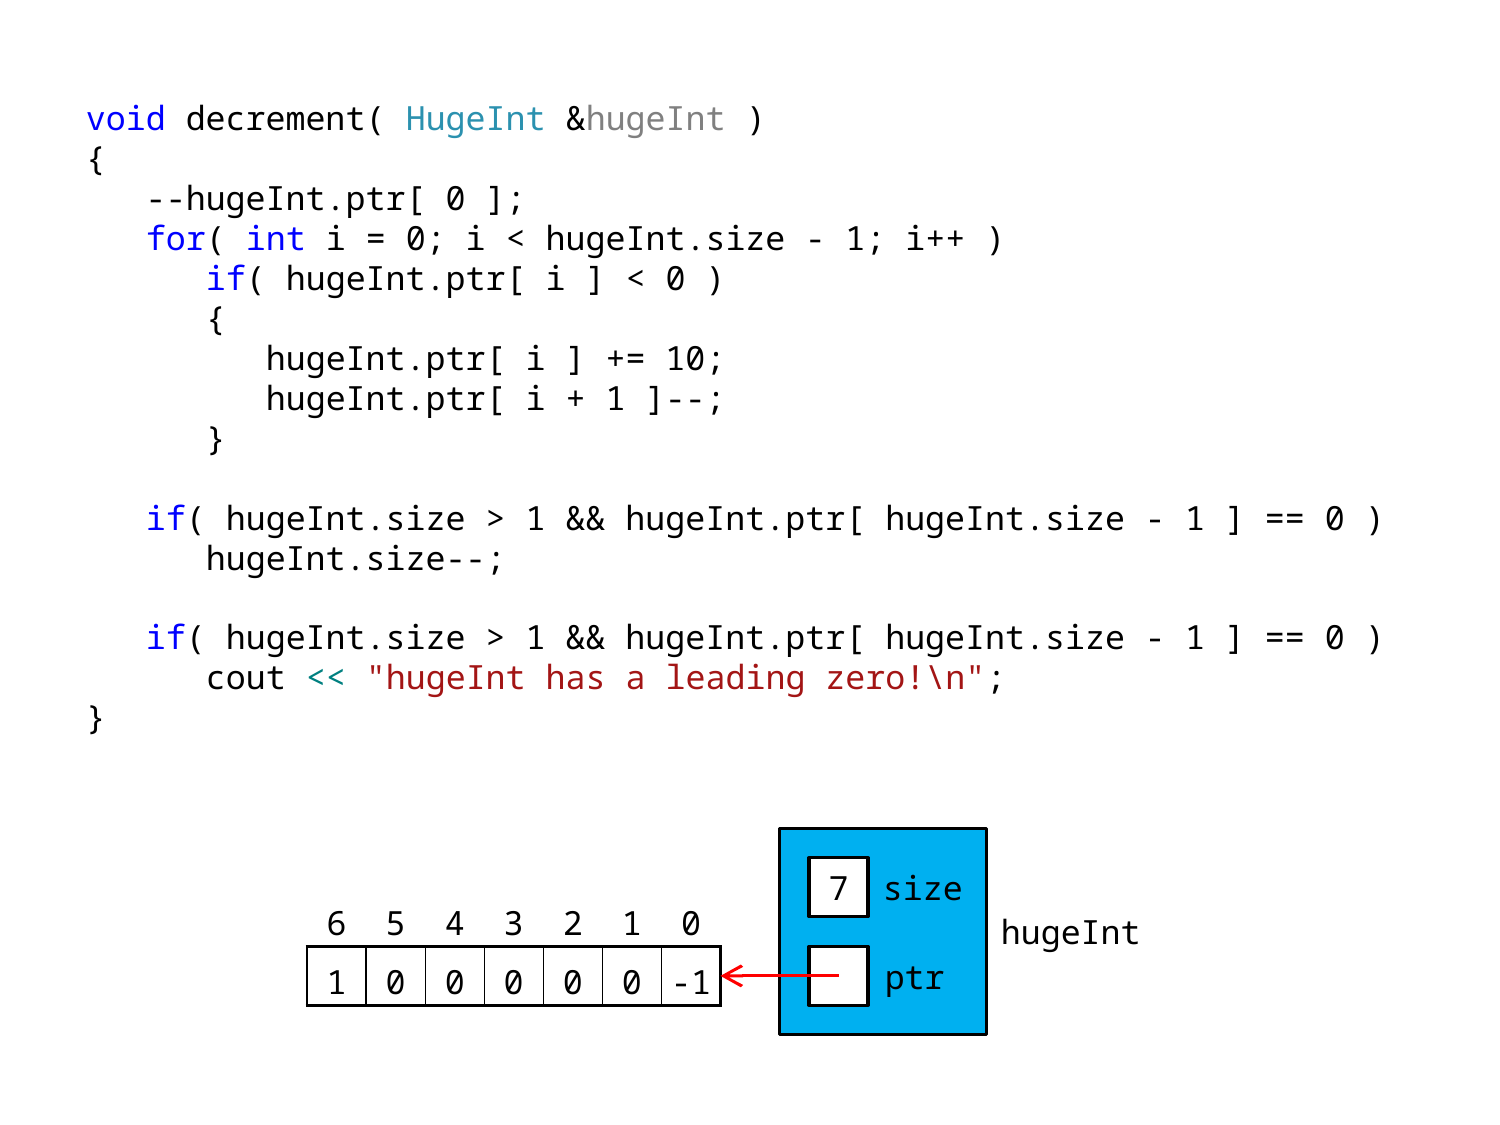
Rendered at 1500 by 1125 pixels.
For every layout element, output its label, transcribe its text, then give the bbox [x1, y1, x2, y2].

text_box [807, 944, 870, 1007]
table_cell 0 [603, 948, 661, 1004]
table_header 5 [366, 887, 425, 945]
table_header 4 [425, 887, 484, 945]
table_cell -1 [662, 948, 719, 1004]
table_header 2 [543, 887, 602, 945]
table_header 1 [602, 887, 661, 945]
table_header 3 [484, 887, 543, 945]
table_header 0 [661, 887, 720, 945]
table_cell 0 [367, 948, 425, 1004]
text_box hugeInt [986, 887, 1164, 976]
table_cell 1 [308, 948, 365, 1004]
table_cell 0 [426, 948, 484, 1004]
text_box 7 [807, 856, 870, 919]
list void decrement( HugeInt &hugeInt ) { --hugeInt.ptr[ 0 ]; for( int i = 0; i < hugeInt.size - 1; i++ ) if( hugeInt.ptr[ i ] < 0 ) { hugeInt.ptr[ i ] += 10; hugeInt.ptr[ i + 1 ]--; } if( hugeInt.size > 1 && hugeInt.ptr[ hugeInt.size - 1 ] == 0 ) hugeInt.size--; if( hugeInt.size > 1 && hugeInt.ptr[ hugeInt.size - 1 ] == 0 ) cout << "hugeInt has a leading zero!\n"; } [70, 89, 1430, 740]
table_cell 0 [485, 948, 543, 1004]
text_box [777, 826, 988, 1037]
table_header 6 [307, 887, 366, 945]
text_box size [868, 857, 987, 917]
text_box ptr [868, 946, 957, 1006]
table_cell 0 [544, 948, 602, 1004]
